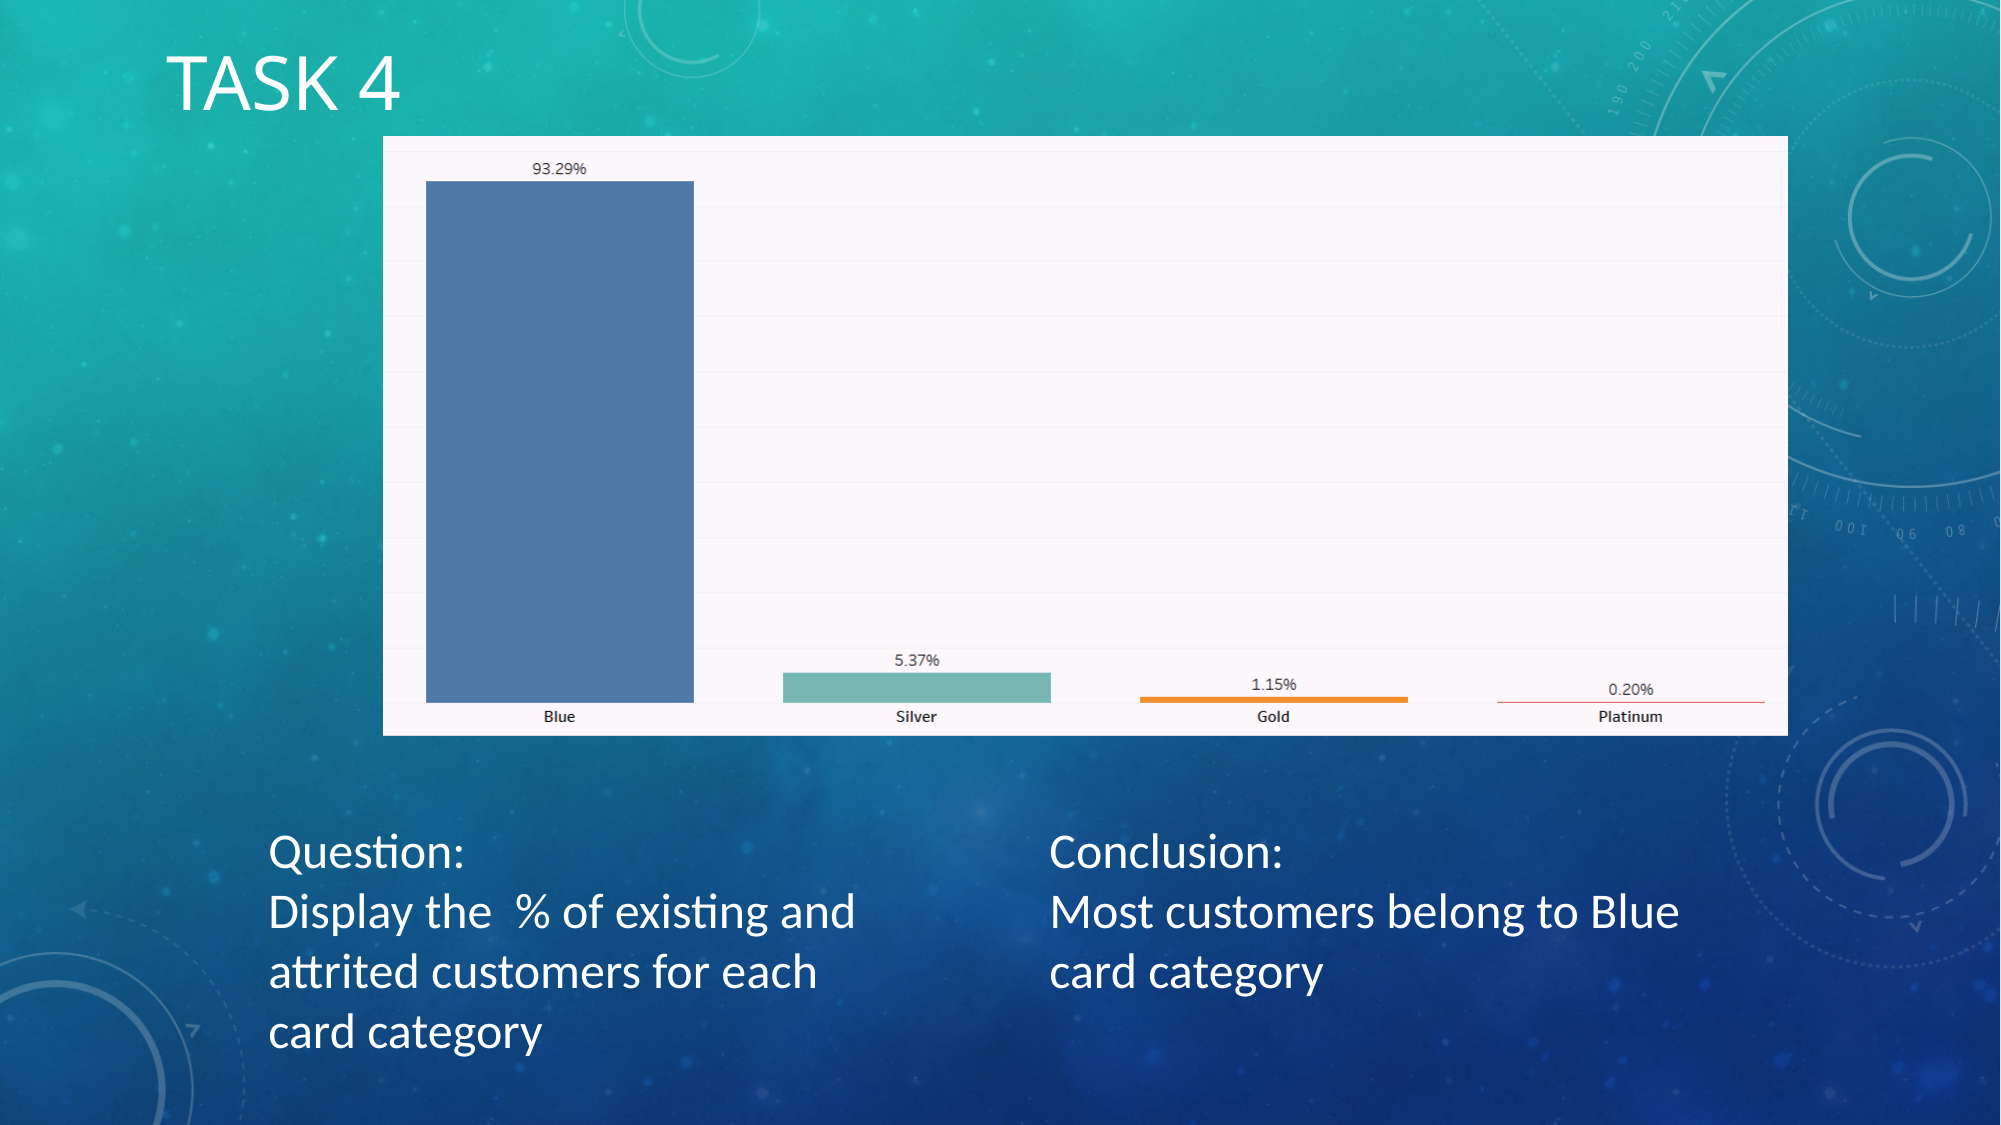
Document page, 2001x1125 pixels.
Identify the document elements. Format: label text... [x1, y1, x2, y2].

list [382, 136, 1788, 736]
text_box Question: Display the % of existing and attrited customers for each card category [253, 810, 921, 1066]
picture [0, 0, 2001, 1125]
title Task 4 [151, 0, 1814, 200]
text_box Conclusion: Most customers belong to Blue card category [1034, 810, 1702, 1006]
